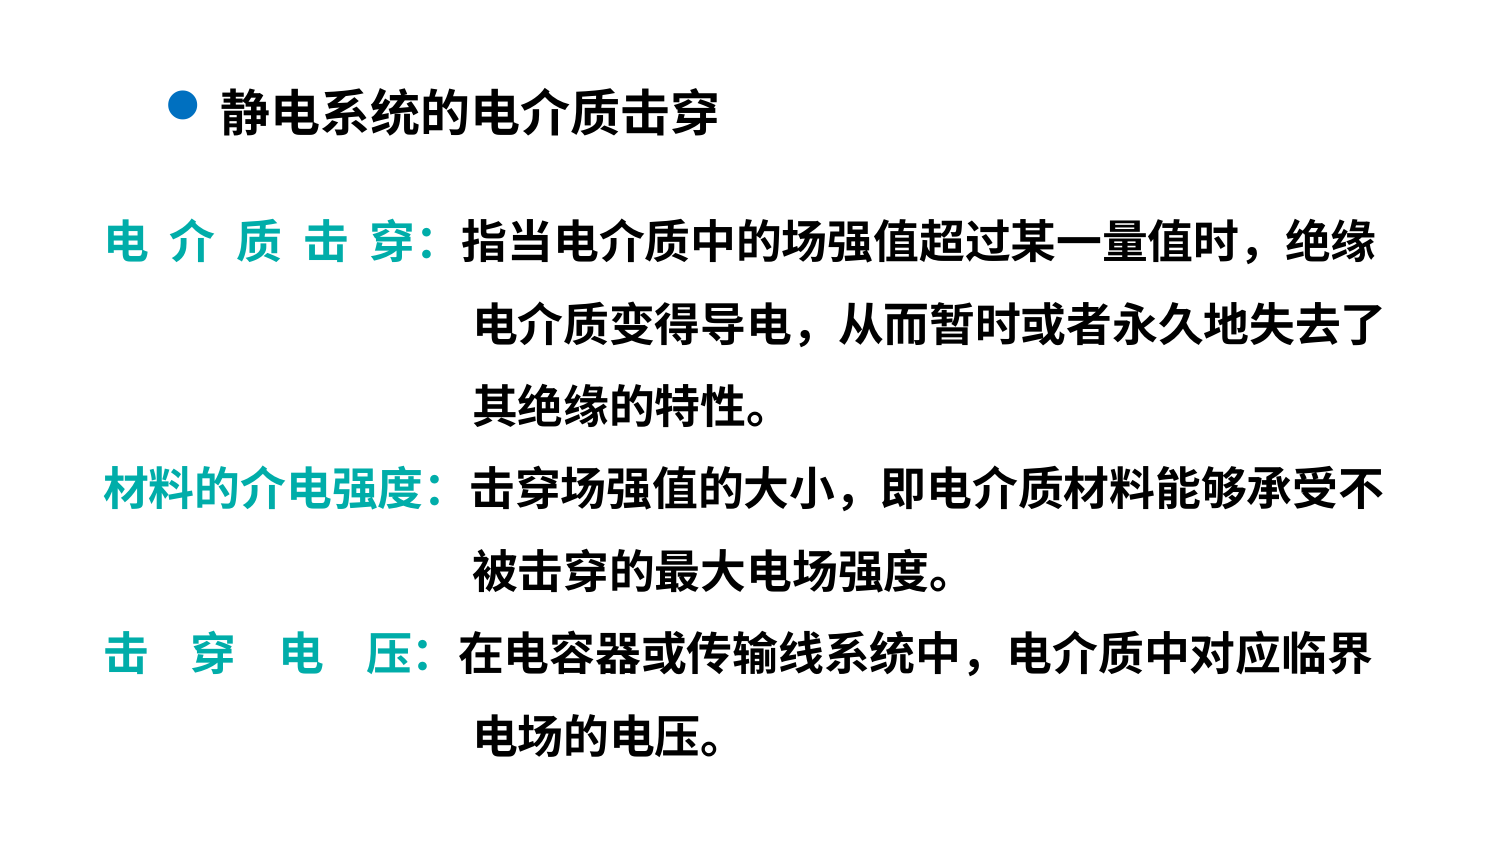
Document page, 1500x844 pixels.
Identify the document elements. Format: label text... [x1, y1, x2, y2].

text_box 静电系统的电介质击穿 [149, 74, 736, 150]
text_box 电 介 质 击 穿：指当电介质中的场强值超过某一量值时，绝缘电介质变得导电，从而暂时或者永久地失去了其绝缘的特性。 材料的介电强度：击穿场强值的大小，即电介质材料能够承受不被击穿的最大电场强度。 击 穿 电 压：在电容器或传输线系统中，电介质中对应临界电场的电压。 [88, 177, 1424, 770]
